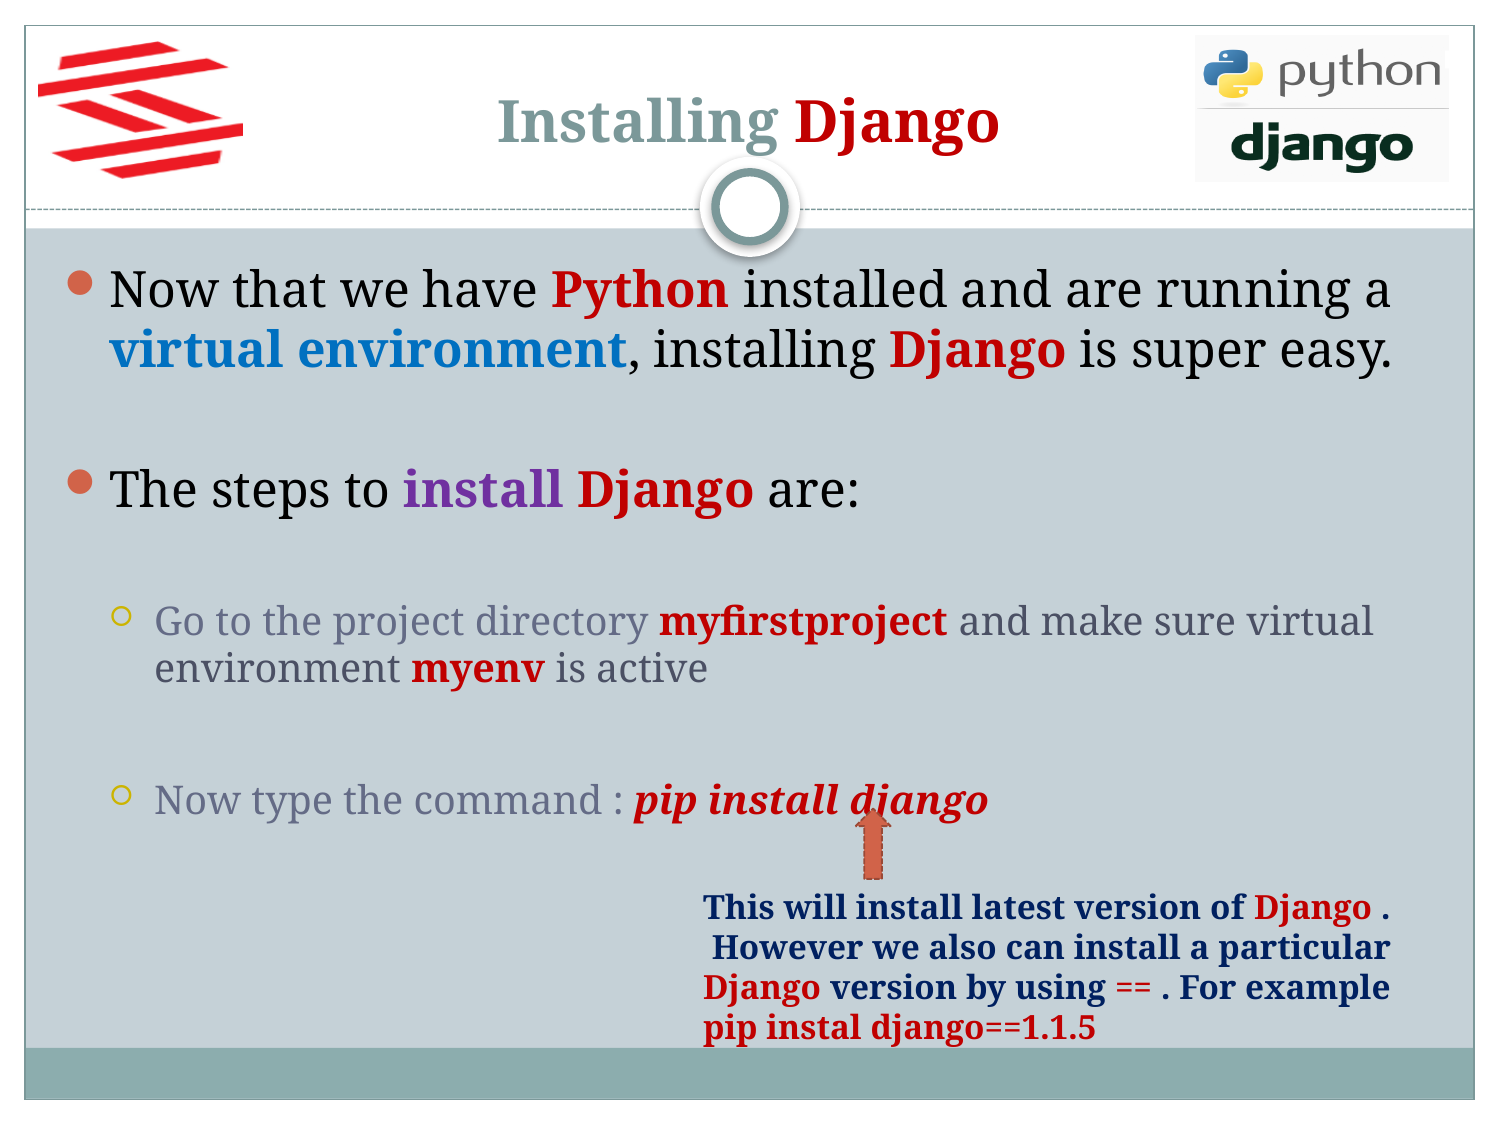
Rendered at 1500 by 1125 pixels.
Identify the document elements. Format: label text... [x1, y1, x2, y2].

title Installing Django [237, 37, 1190, 162]
text_box This will install latest version of Django . However we also can install a particular Django version by using == . For example pip instal django==1.1.5 [688, 878, 1417, 1054]
text_box [854, 807, 892, 878]
picture [1195, 34, 1449, 183]
list Now that we have Python installed and are running a virtual environment, installing Django is super easy. The steps to install Django are: Go to the project directory myfirstproject and make sure virtual environment myenv is active Now type the command : pip install django [49, 250, 1445, 1047]
picture [37, 40, 243, 185]
